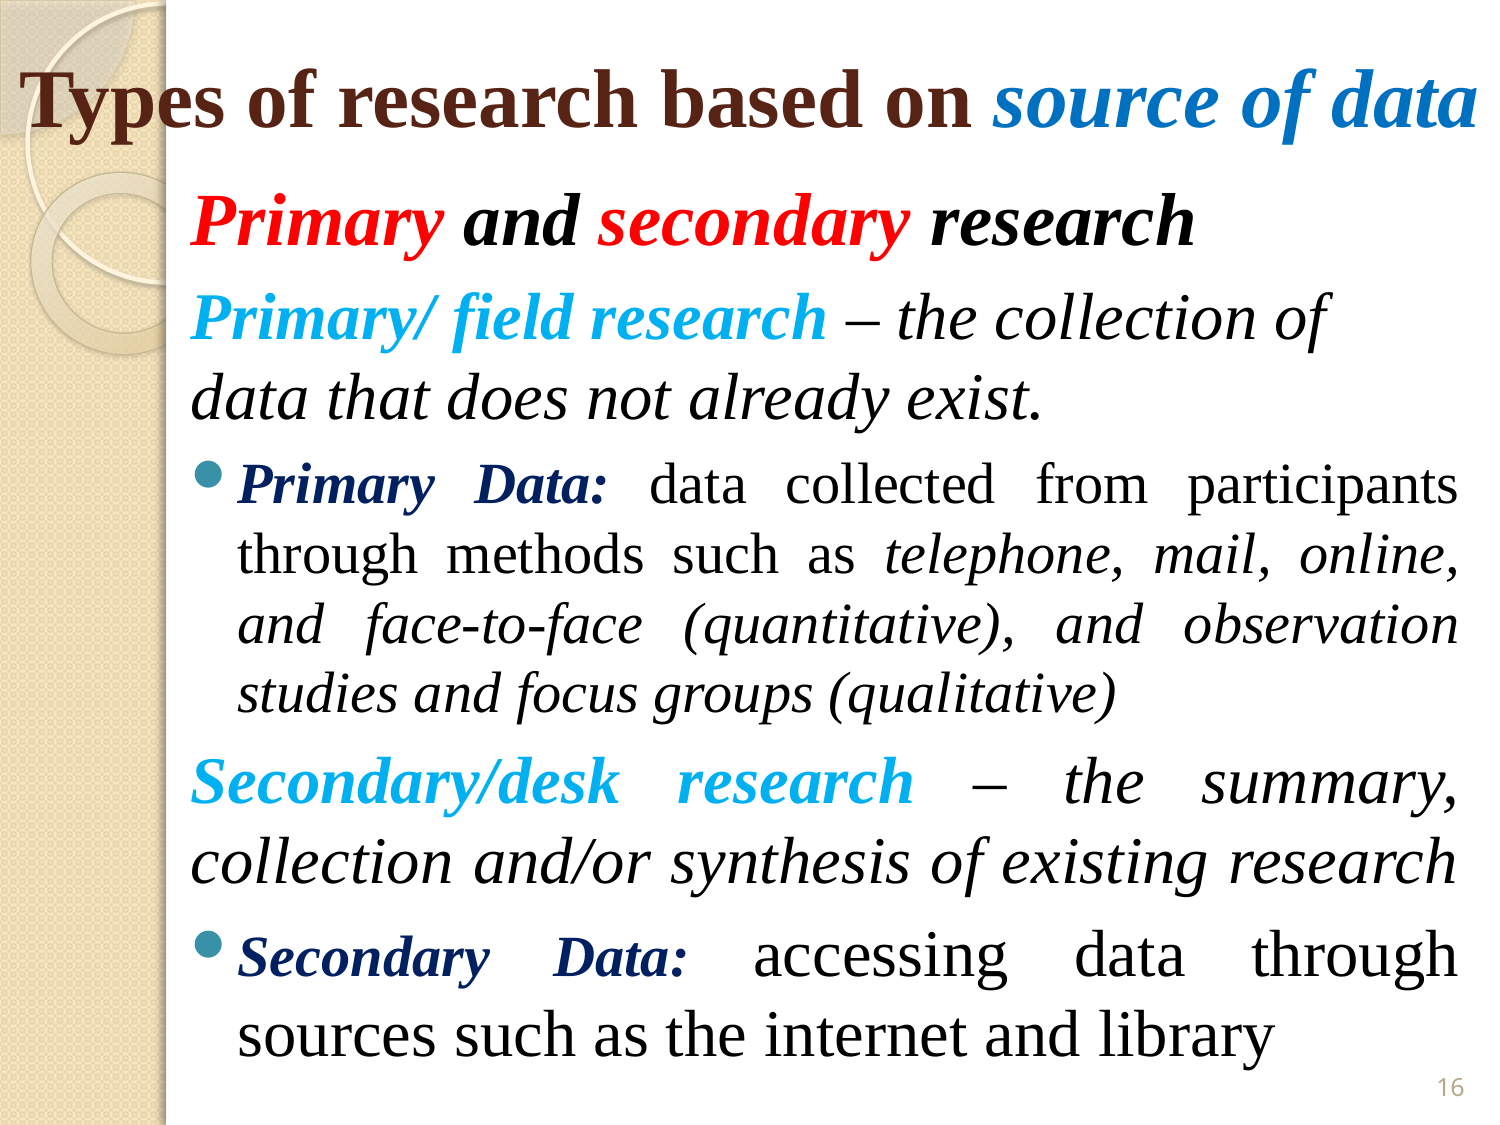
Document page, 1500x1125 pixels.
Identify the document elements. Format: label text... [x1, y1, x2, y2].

list Primary and secondary research Primary/ field research – the collection of data that does not already exist. Primary Data: data collected from participants through methods such as telephone, mail, online, and face-to-face (quantitative), and observation studies and focus groups (qualitative) Secondary/desk research – the summary, collection and/or synthesis of existing research Secondary Data: accessing data through sources such as the internet and library [162, 162, 1475, 1125]
slide_number 16 [1413, 1034, 1488, 1113]
title Types of research based on source of data [0, 0, 1500, 188]
